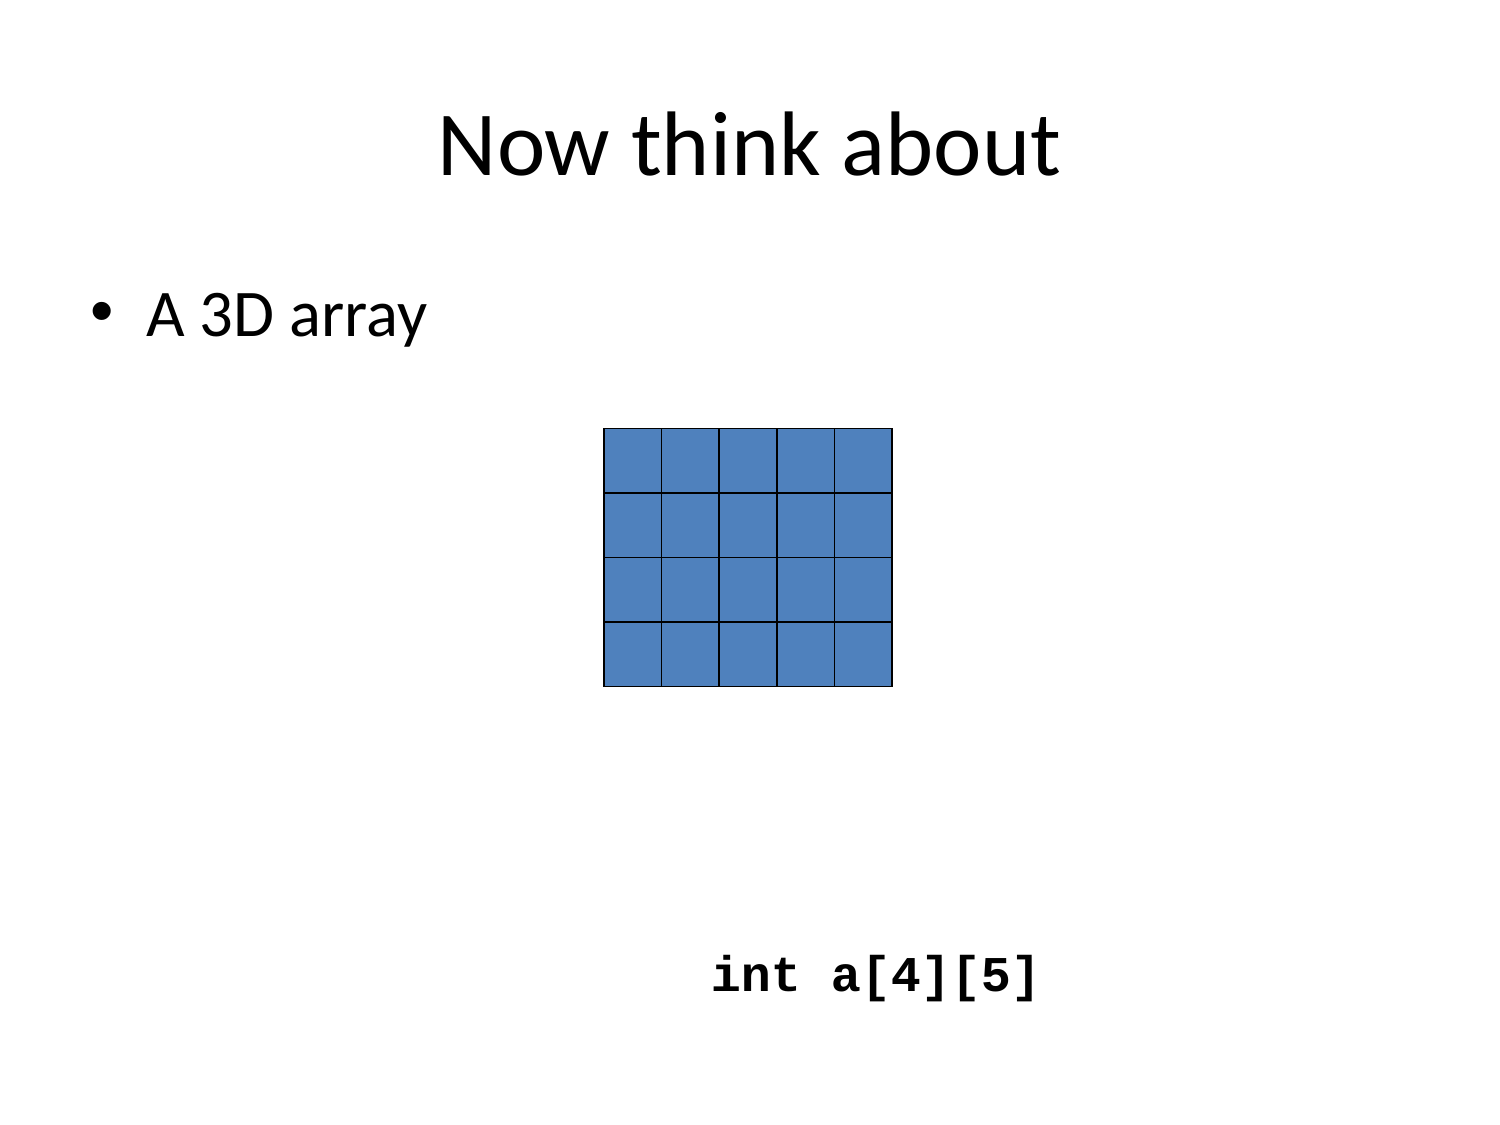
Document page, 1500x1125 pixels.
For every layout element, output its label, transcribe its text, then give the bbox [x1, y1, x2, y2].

text_box int a[4][5] [696, 933, 1056, 1009]
title Now think about [75, 45, 1425, 233]
list A 3D array [75, 262, 1425, 1005]
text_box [603, 428, 893, 687]
